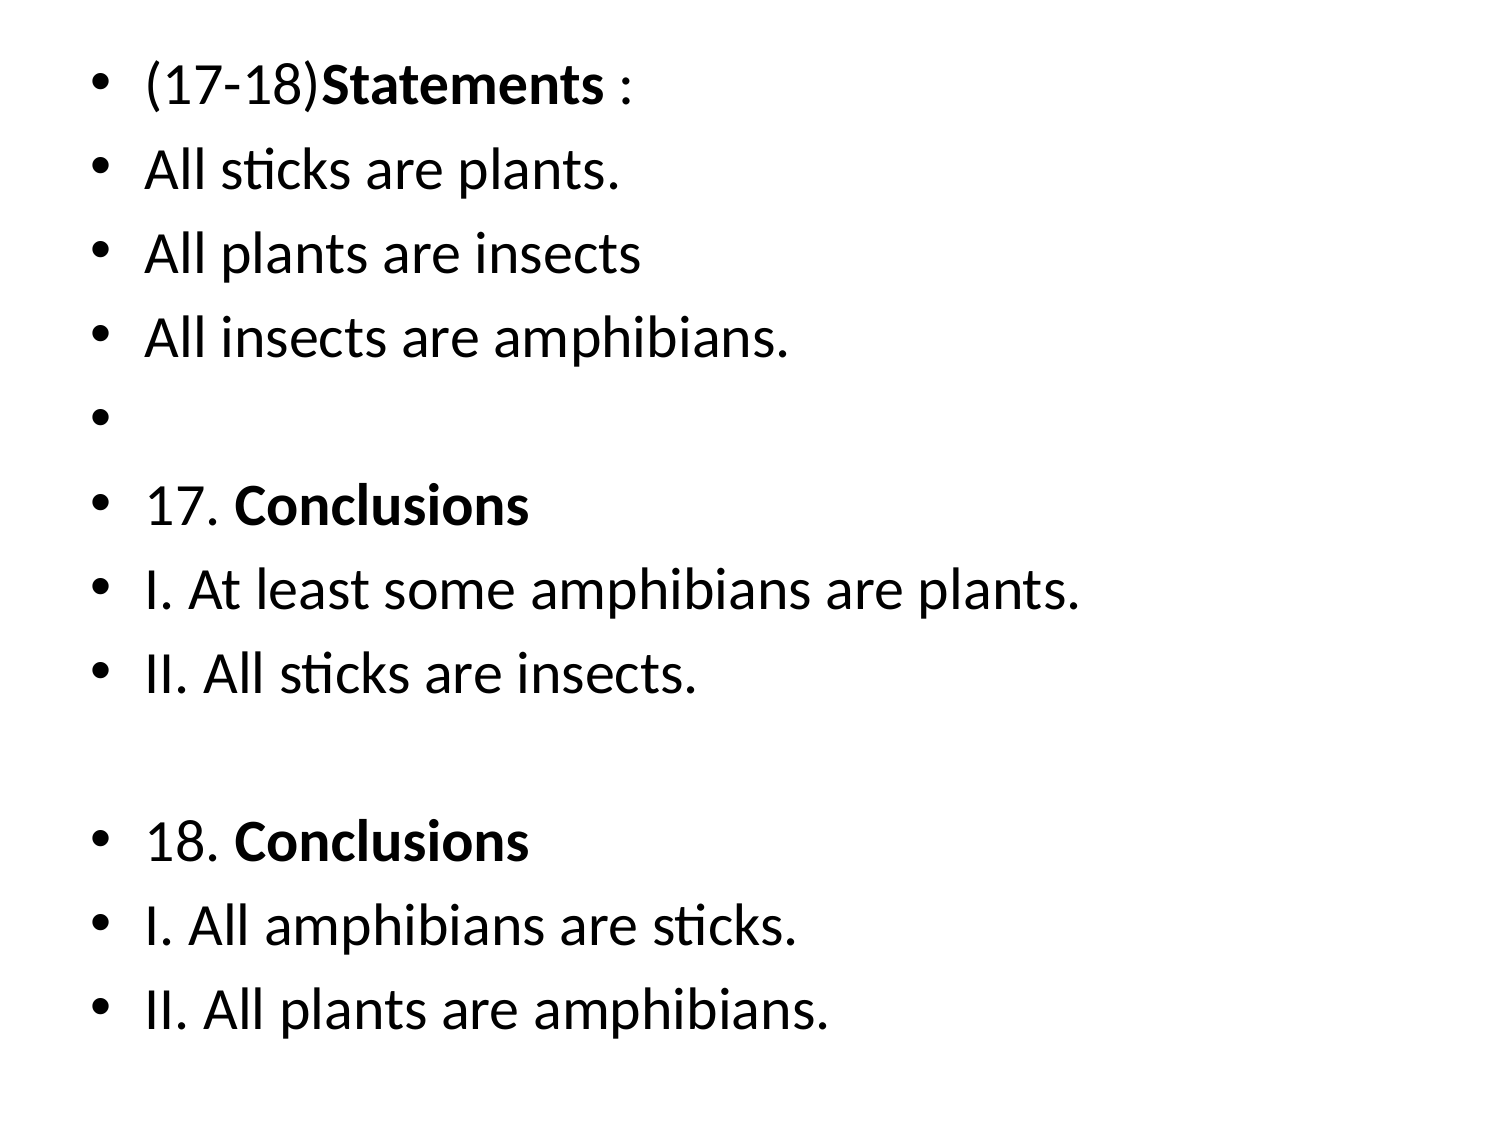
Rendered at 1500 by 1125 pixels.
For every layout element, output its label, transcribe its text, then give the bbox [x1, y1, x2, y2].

list (17-18)Statements : All sticks are plants. All plants are insects All insects are amphibians. 17. Conclusions I. At least some amphibians are plants. II. All sticks are insects. 18. Conclusions I. All amphibians are sticks. II. All plants are amphibians. [75, 37, 1425, 1050]
